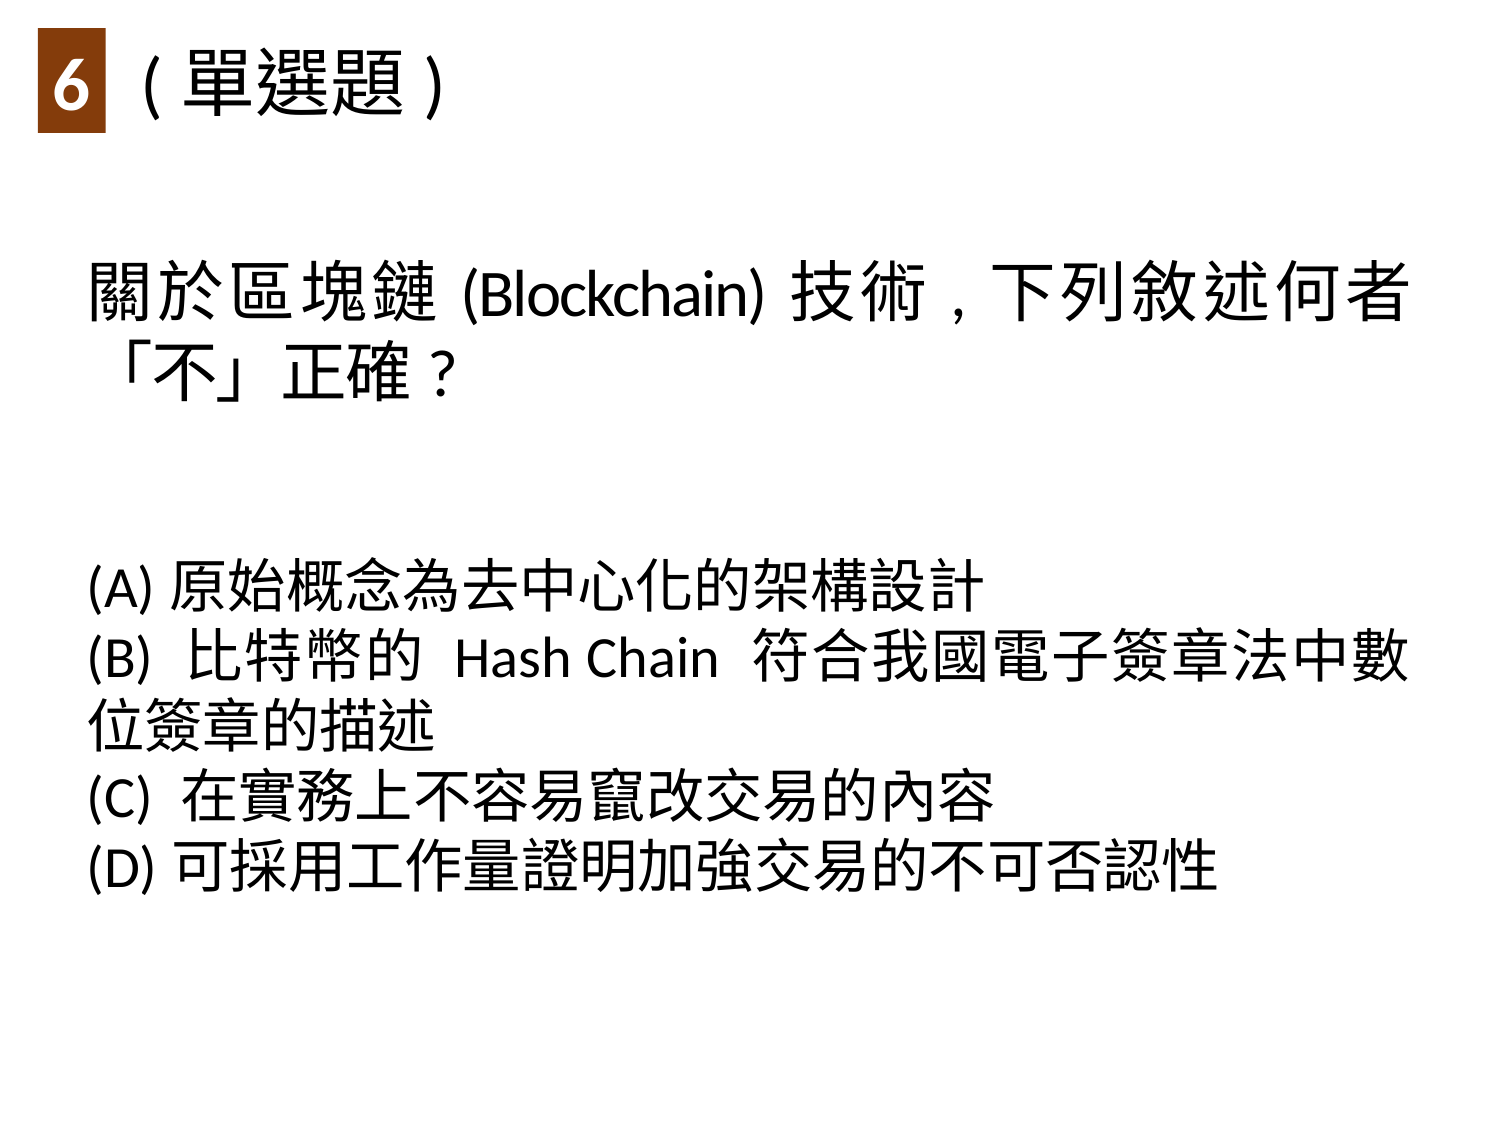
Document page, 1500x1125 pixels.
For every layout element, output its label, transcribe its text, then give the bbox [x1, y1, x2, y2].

text_box (單選題) [125, 28, 461, 133]
text_box 6 [37, 28, 106, 133]
text_box 關於區塊鏈(Blockchain)技術,下列敘述何者「不」正確? (A)原始概念為去中心化的架構設計 (B) 比特幣的 Hash Chain 符合我國電子簽章法中數位簽章的描述 (C) 在實務上不容易竄改交易的內容 (D)可採用工作量證明加強交易的不可否認性 [71, 242, 1425, 907]
